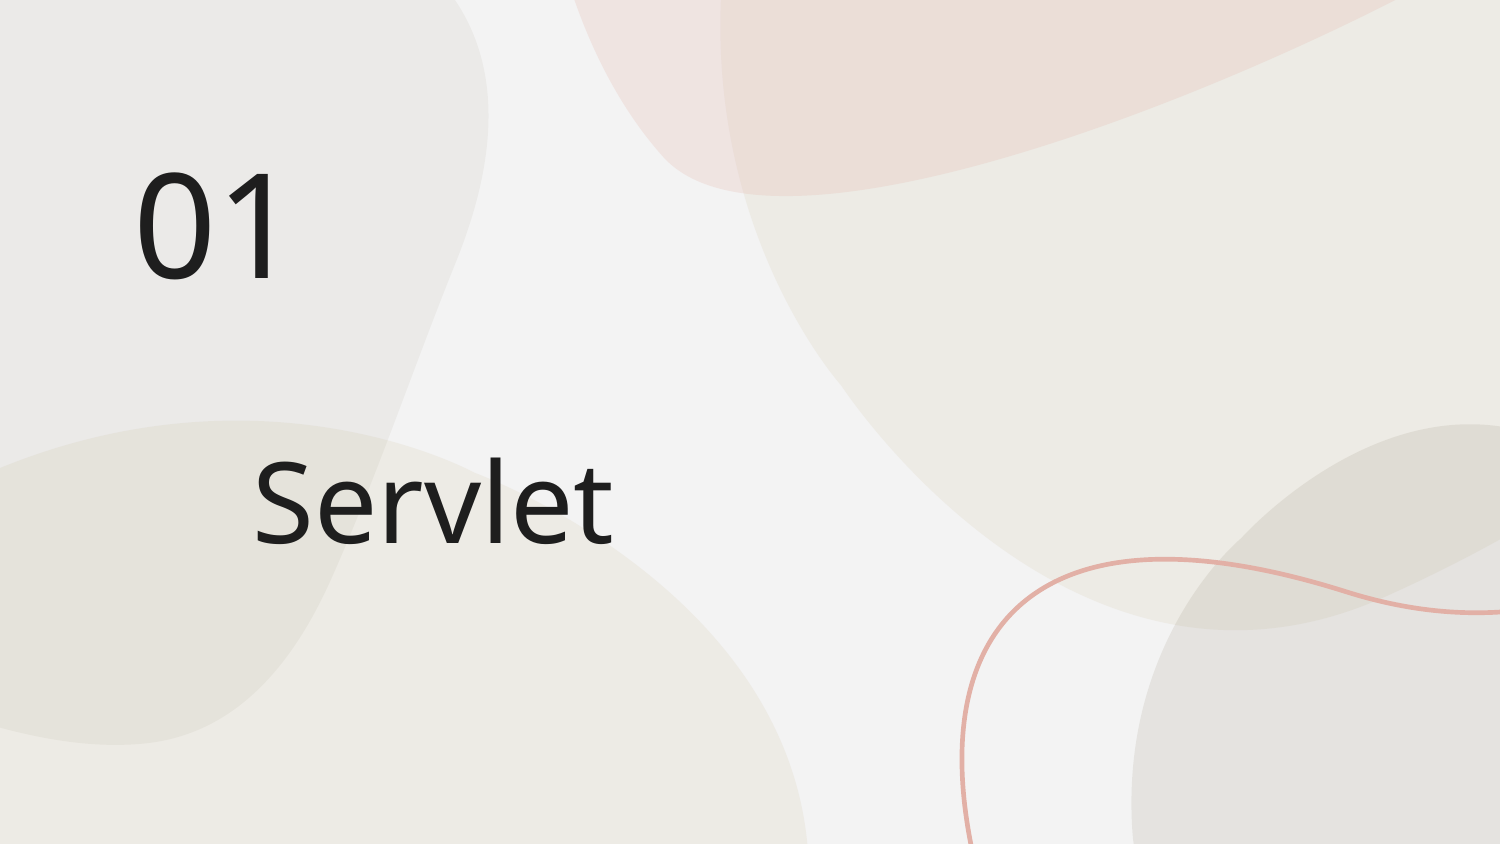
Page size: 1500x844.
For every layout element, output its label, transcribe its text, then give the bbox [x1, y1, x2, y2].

title 01 [118, 138, 365, 323]
title Servlet [117, 316, 750, 581]
